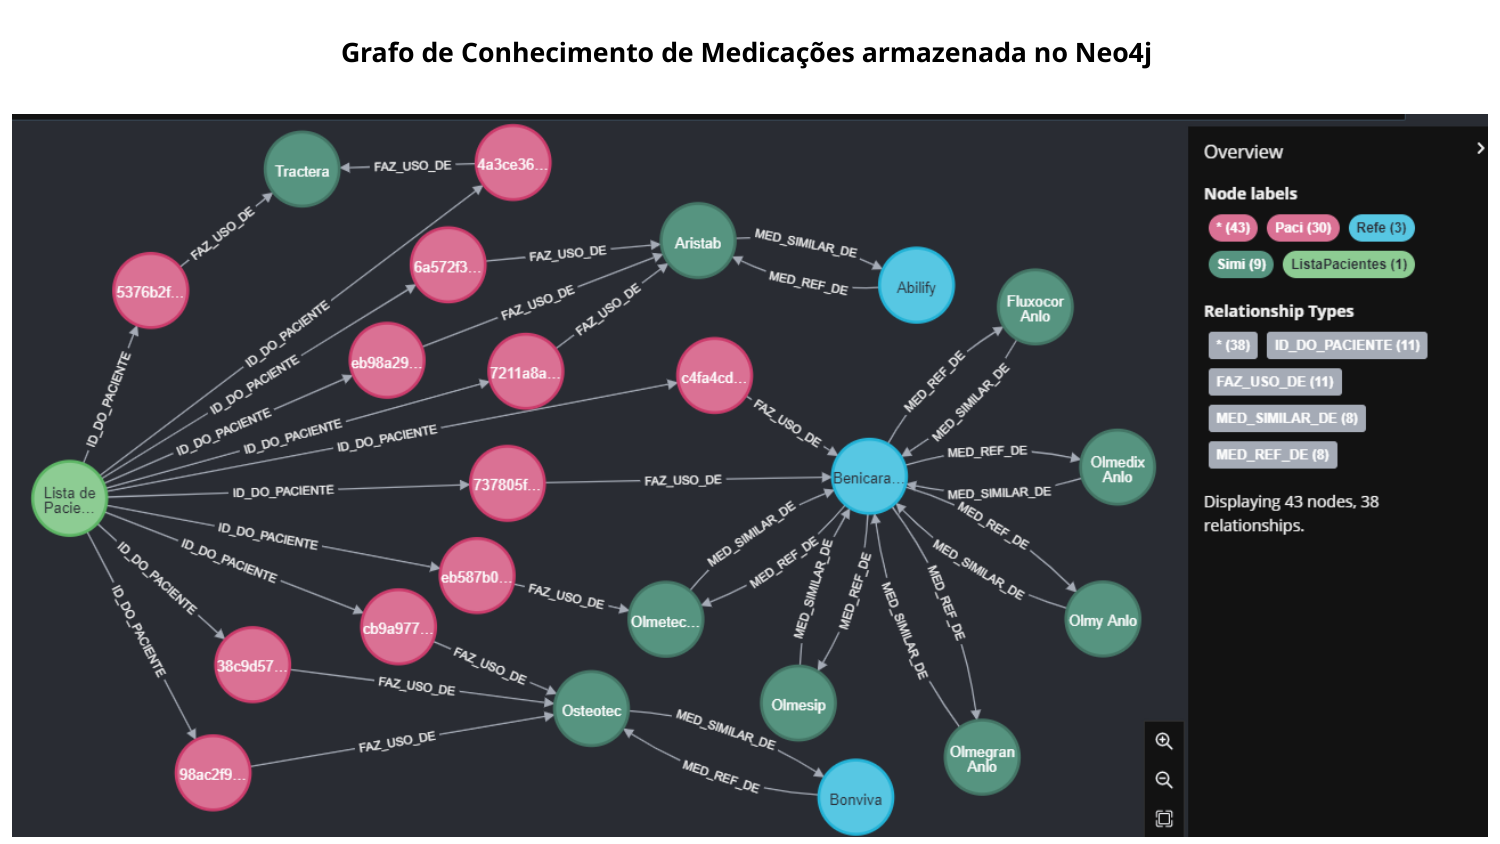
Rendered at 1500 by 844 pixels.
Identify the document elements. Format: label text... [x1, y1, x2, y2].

title Grafo de Conhecimento de Medicações armazenada no Neo4j [51, 20, 1449, 112]
picture [11, 114, 1489, 838]
